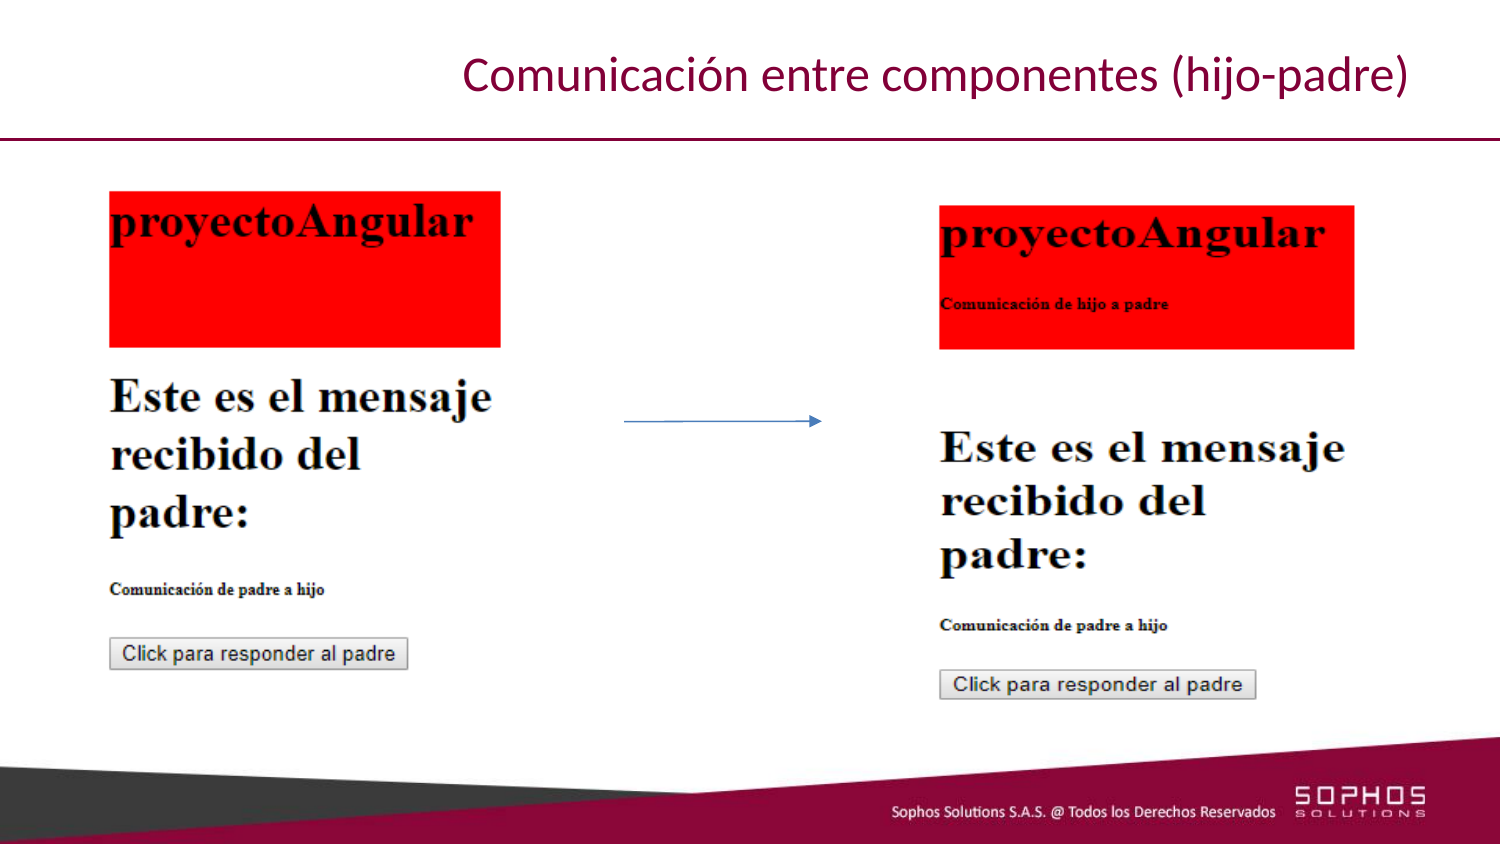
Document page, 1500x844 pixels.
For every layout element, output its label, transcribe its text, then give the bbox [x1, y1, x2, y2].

title Comunicación entre componentes (hijo-padre) [74, 14, 1425, 130]
picture [0, 141, 1500, 844]
picture [0, 0, 1500, 138]
